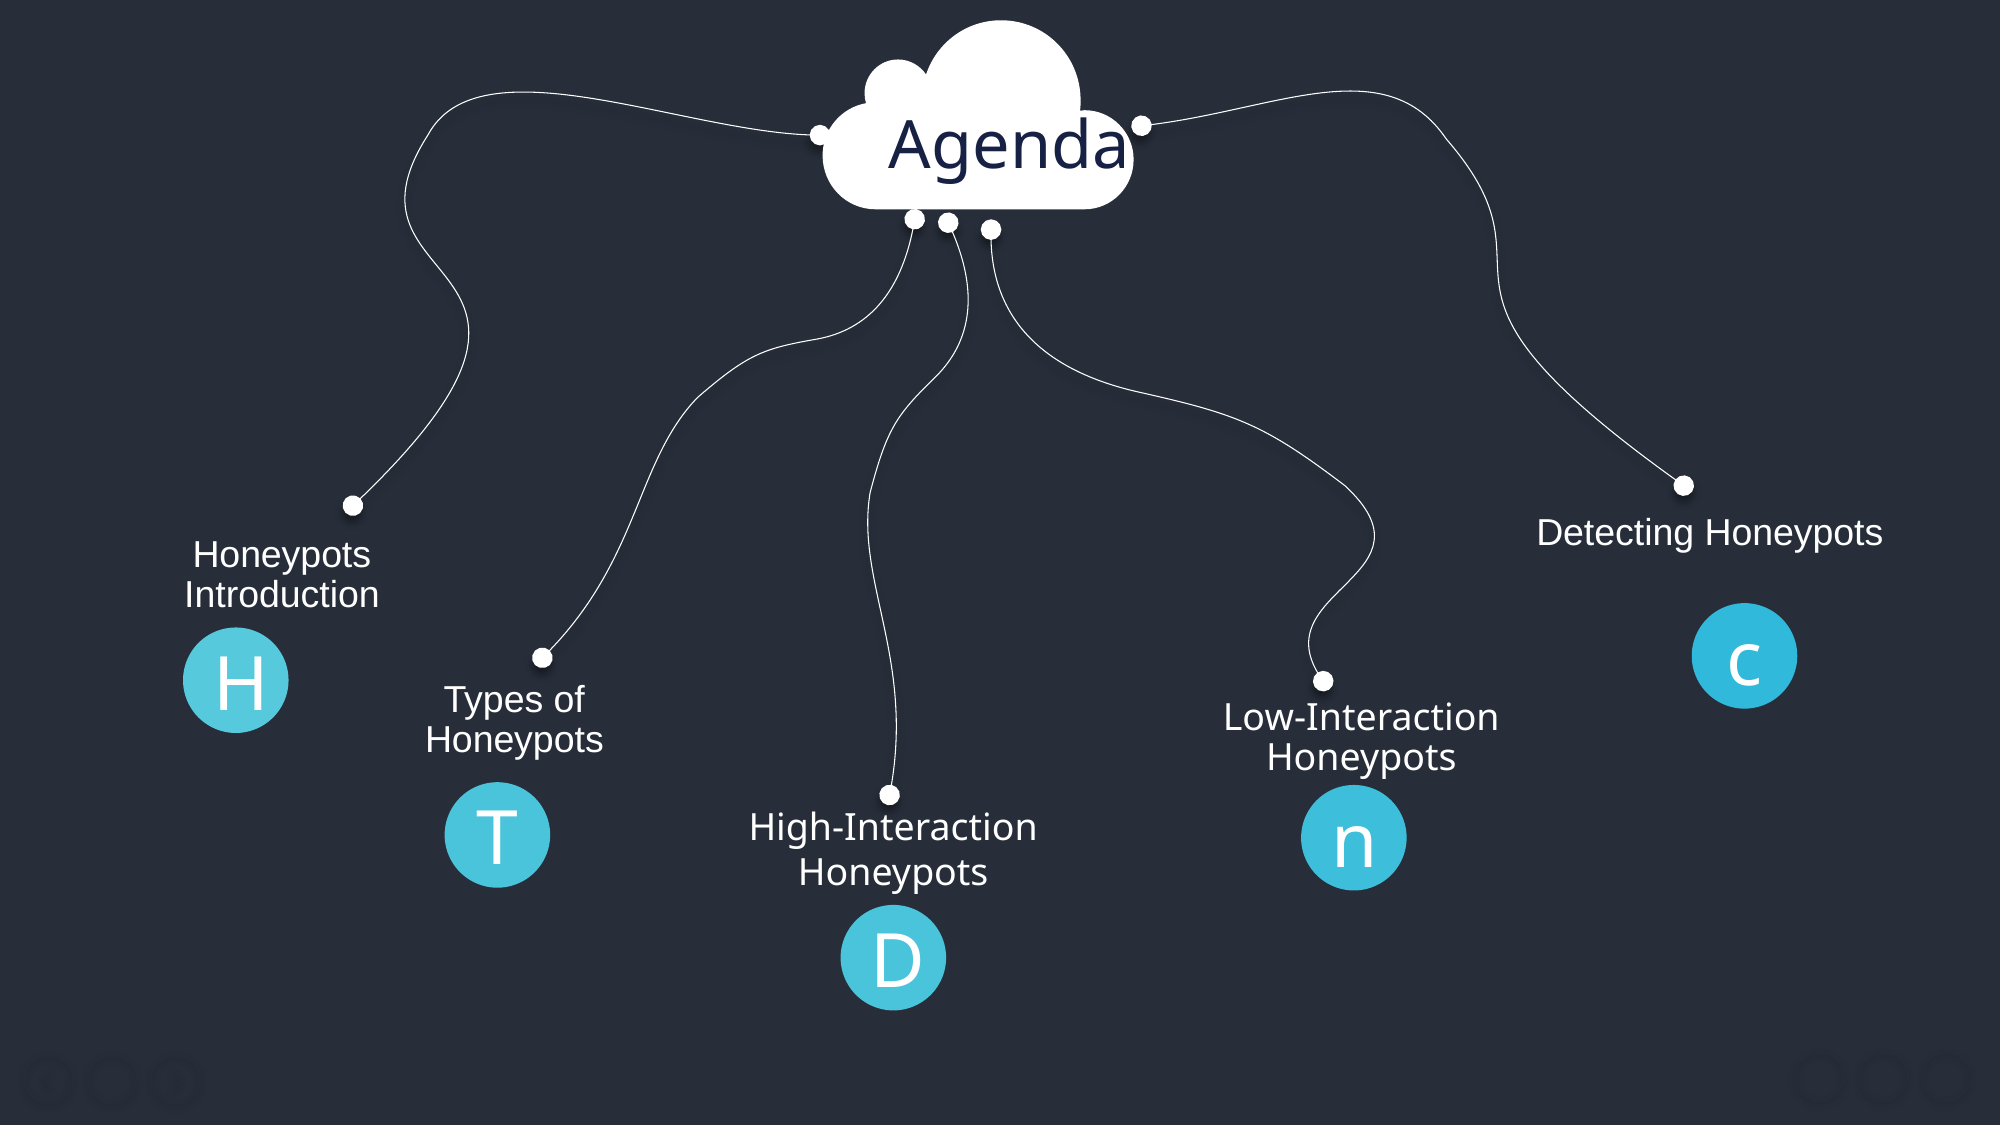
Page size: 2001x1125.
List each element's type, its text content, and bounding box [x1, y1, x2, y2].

text_box Detecting Honeypots [1517, 505, 1903, 601]
text_box c [1690, 601, 1799, 711]
text_box Types of Honeypots [352, 672, 677, 768]
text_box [822, 19, 1141, 210]
text_box T [443, 780, 552, 890]
text_box High-Interaction Honeypots [695, 795, 1092, 946]
text_box H [181, 625, 291, 735]
text_box [866, 219, 969, 806]
text_box Low-Interaction Honeypots [1136, 691, 1586, 786]
text_box [1146, 90, 1694, 496]
text_box D [839, 903, 948, 1012]
text_box [342, 91, 816, 516]
text_box [980, 219, 1376, 691]
text_box Honeypots Introduction [89, 527, 475, 623]
text_box [532, 219, 925, 668]
text_box n [1299, 783, 1409, 893]
